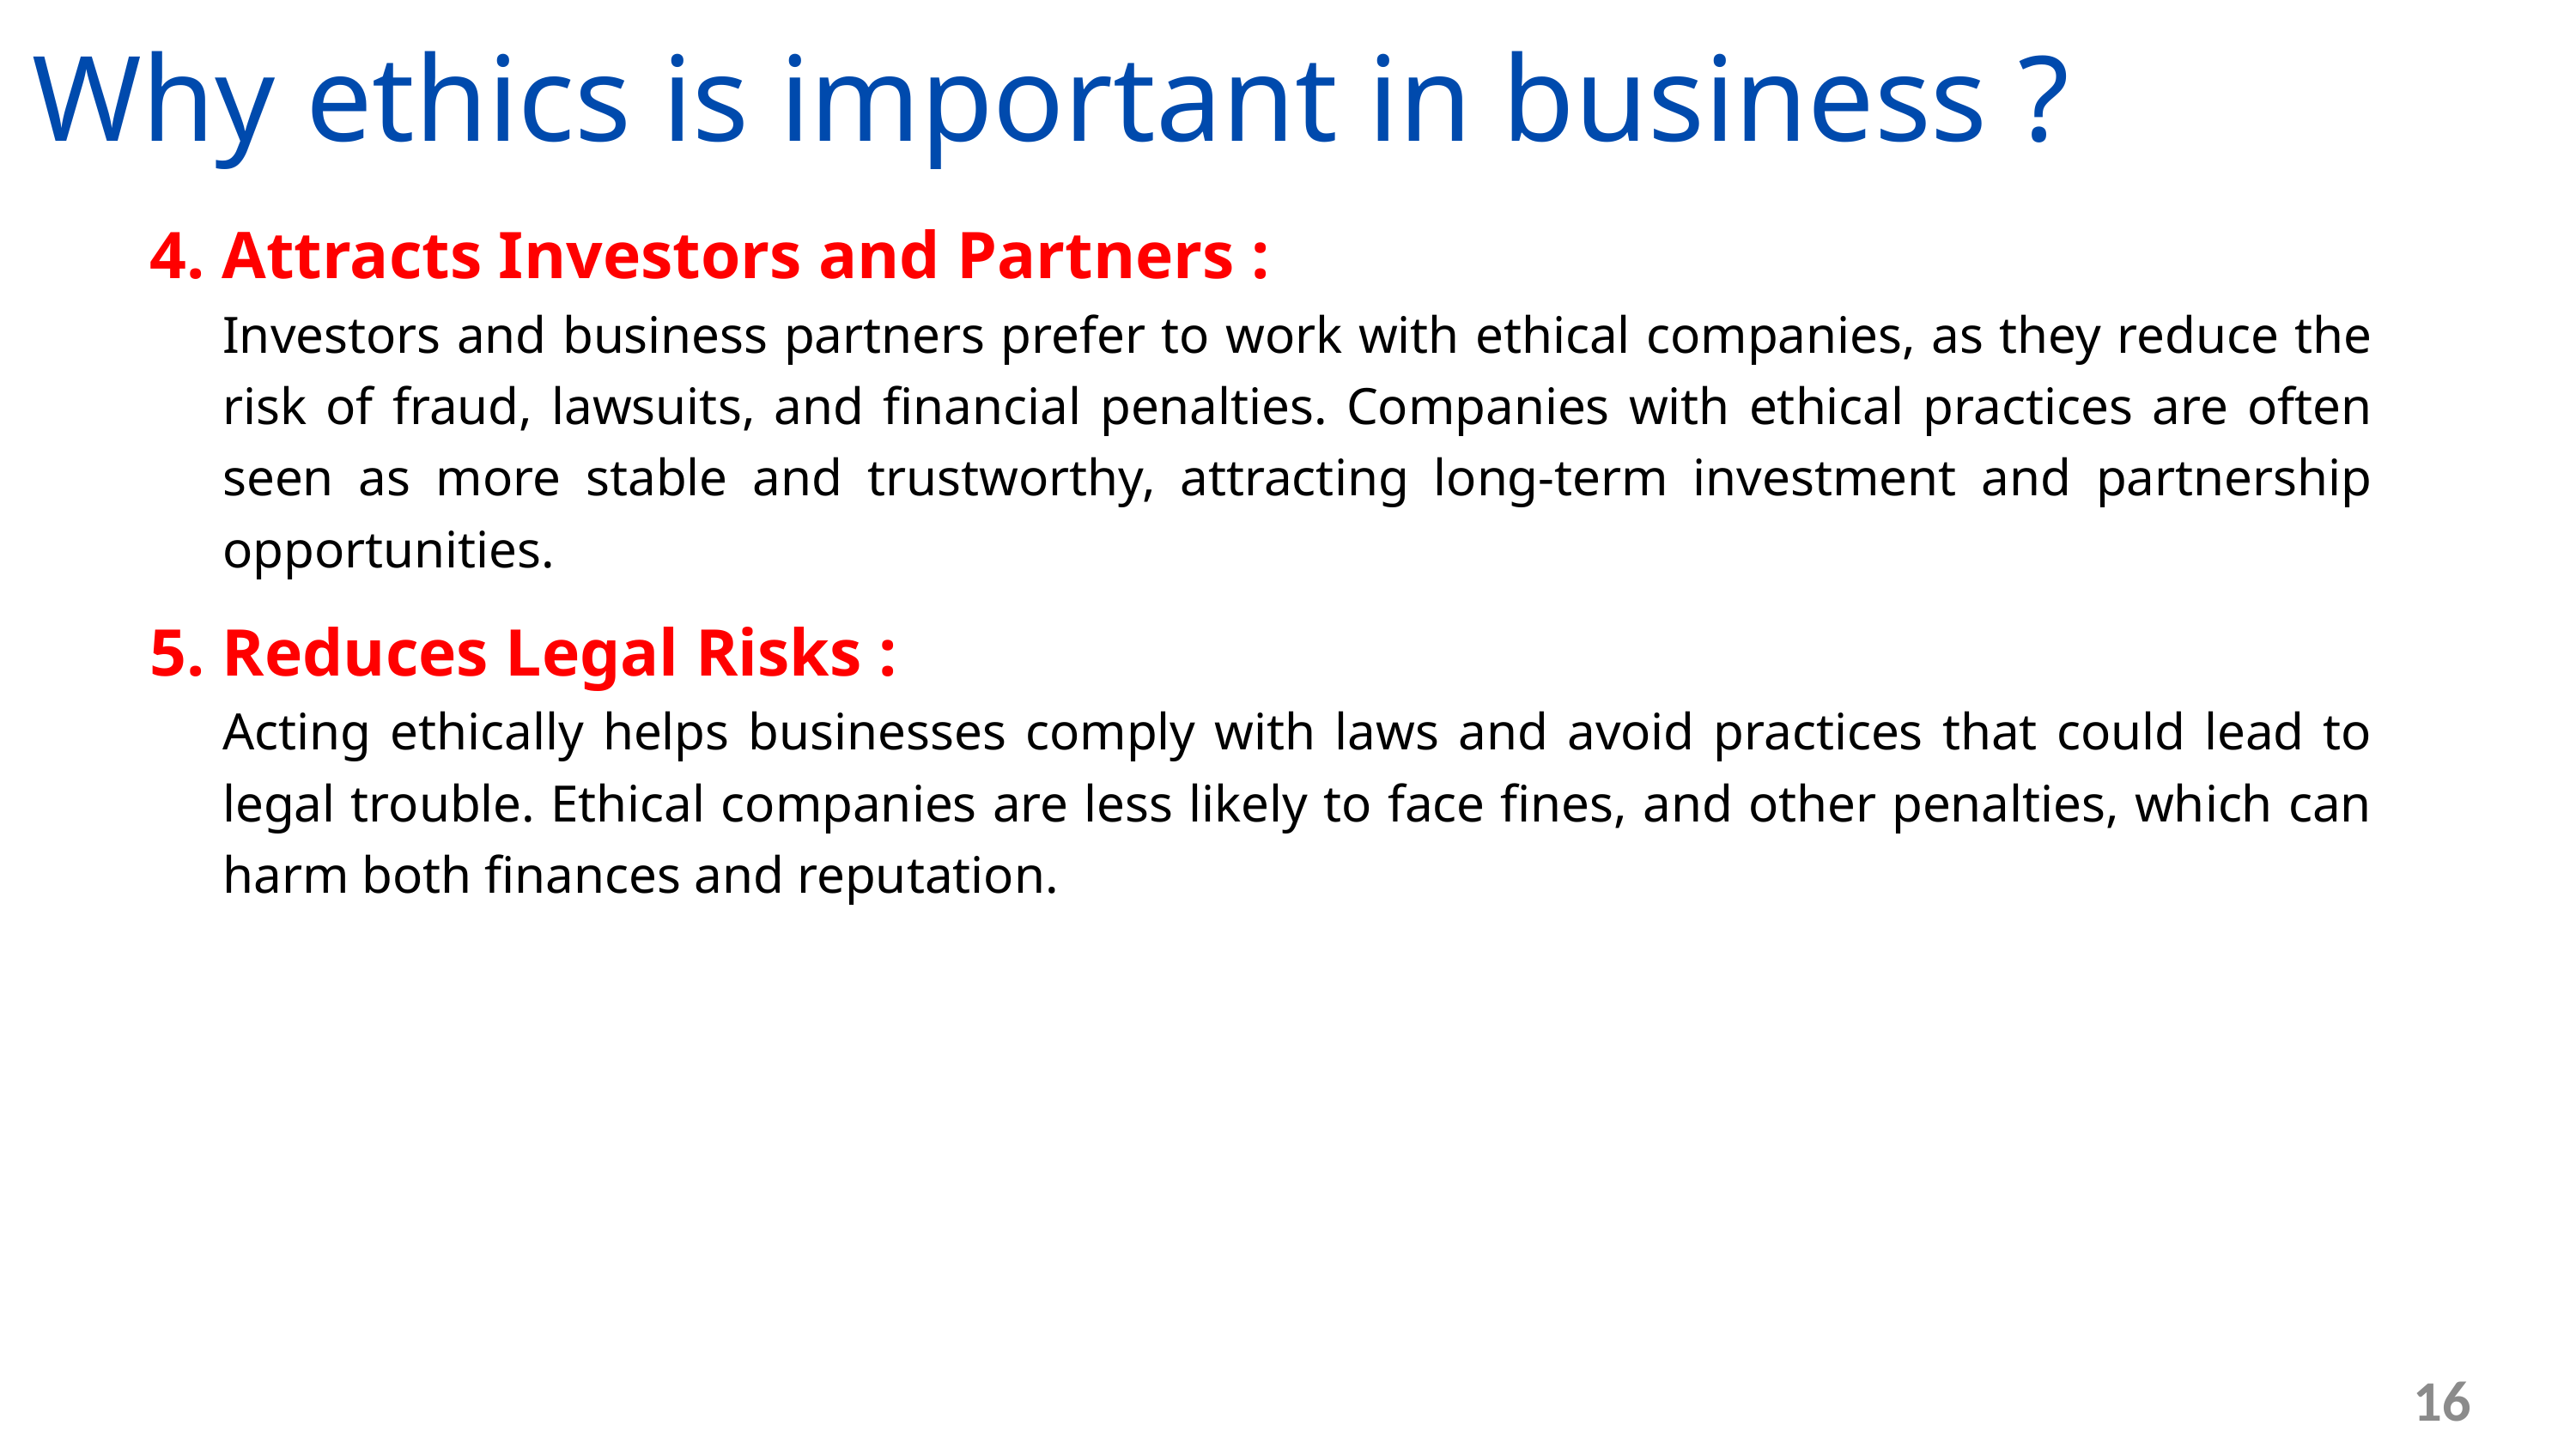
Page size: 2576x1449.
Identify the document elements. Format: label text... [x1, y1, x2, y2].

text_box 4. Attracts Investors and Partners : Investors and business partners prefer to work with ethical companies, as they reduce the risk of fraud, lawsuits, and financial penalties. Companies with ethical practices are often seen as more stable and trustworthy, attracting long-term investment and partnership opportunities. [149, 220, 2372, 578]
text_box Why ethics is important in business ? [32, 3, 2361, 165]
slide_number 16 [2200, 1379, 2484, 1418]
text_box 5. Reduces Legal Risks : Acting ethically helps businesses comply with laws and avoid practices that could lead to legal trouble. Ethical companies are less likely to face fines, and other penalties, which can harm both finances and reputation. [149, 616, 2372, 904]
